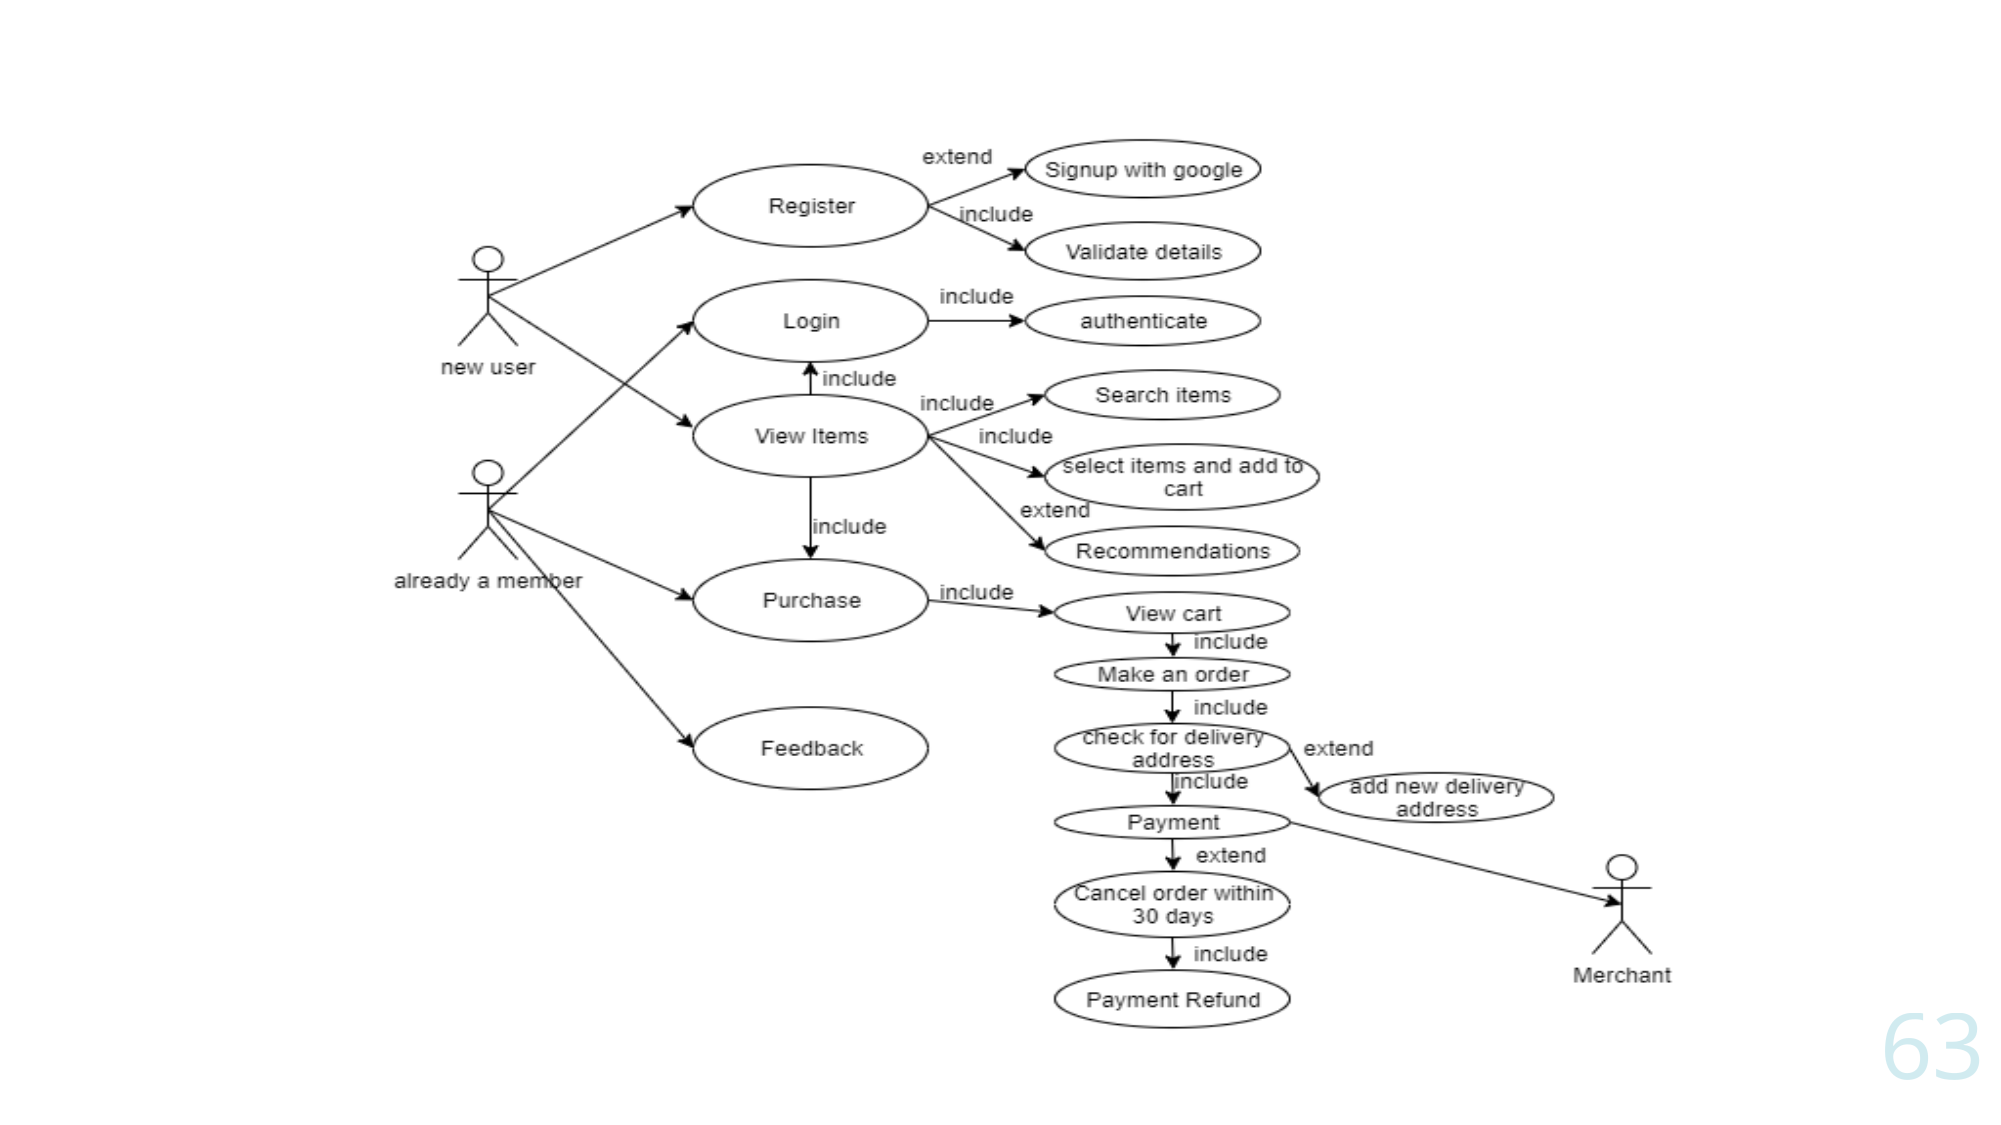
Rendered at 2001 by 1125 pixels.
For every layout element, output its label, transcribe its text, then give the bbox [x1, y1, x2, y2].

slide_number 63 [1751, 968, 2000, 1121]
picture [379, 127, 1689, 1042]
